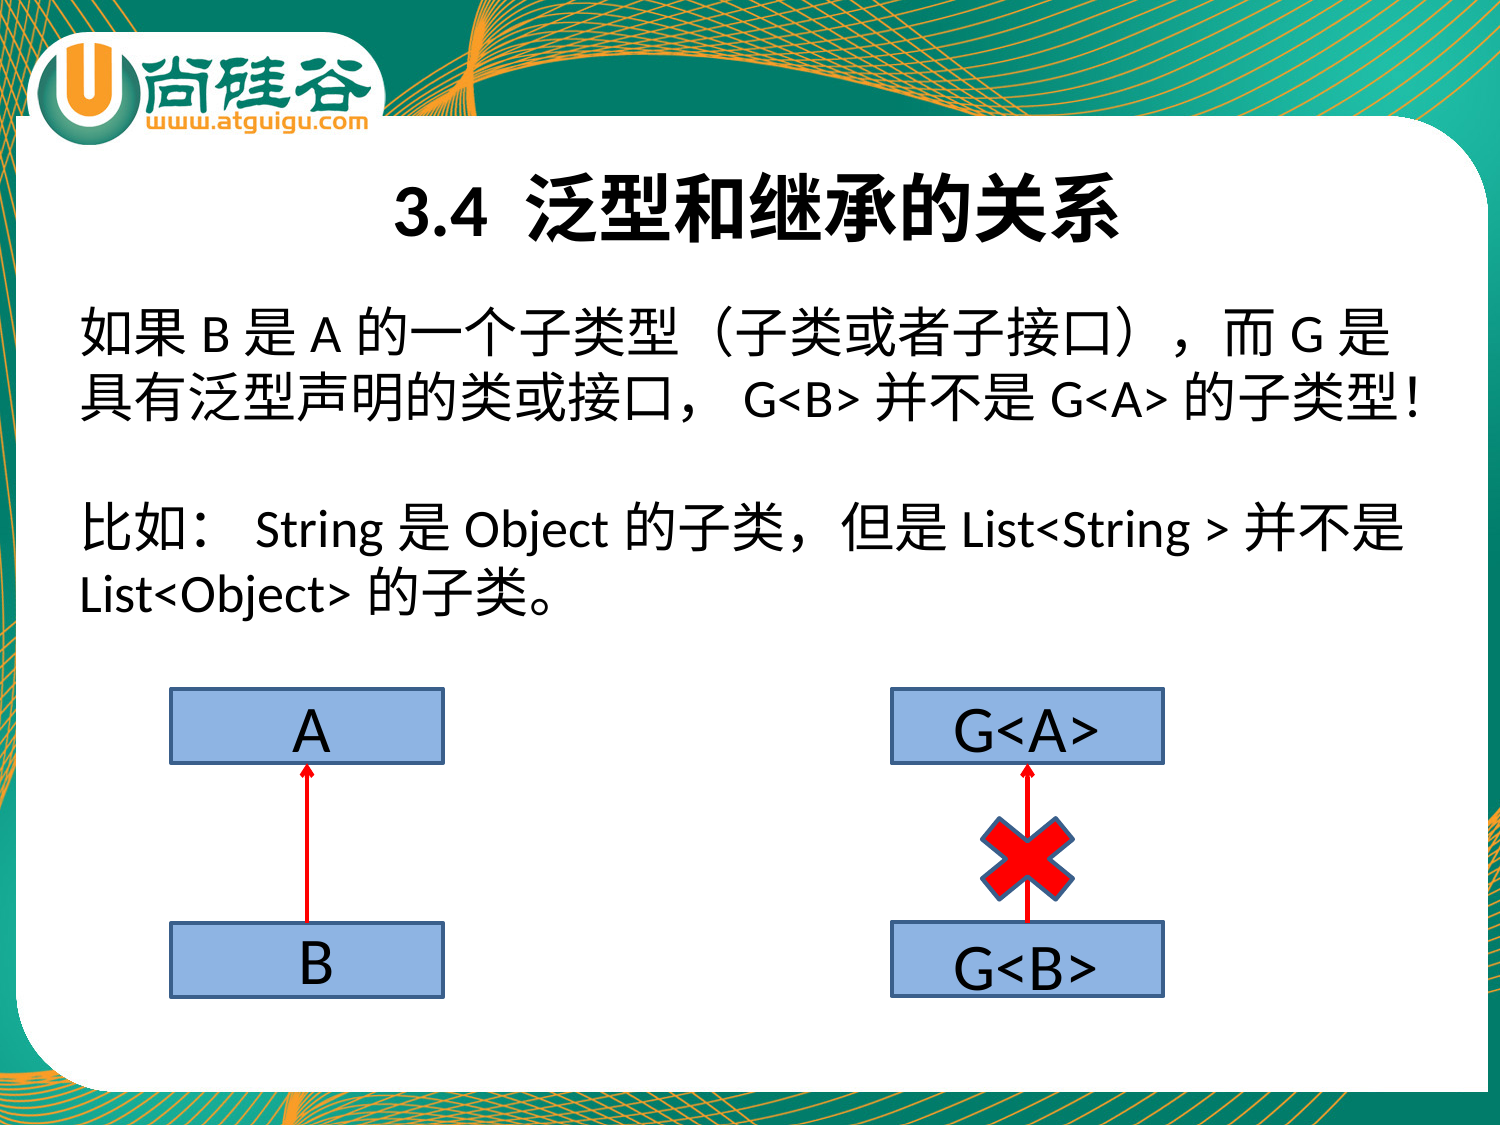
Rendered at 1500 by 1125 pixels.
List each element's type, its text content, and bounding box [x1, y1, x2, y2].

text_box [890, 920, 938, 998]
text_box G<A> [938, 678, 1140, 773]
text_box 如果B是A的一个子类型（子类或者子接口），而G是具有泛型声明的类或接口，G<B>并不是G<A>的子类型！ 比如：String是Object的子类，但是List<String >并不是List<Object>的子类。 [64, 290, 1436, 631]
text_box 3.4 泛型和继承的关系 [377, 153, 1193, 259]
text_box G<B> [938, 916, 1140, 1012]
text_box [384, 921, 445, 999]
text_box [378, 687, 445, 765]
text_box [979, 816, 1023, 902]
text_box [1140, 920, 1165, 998]
text_box B [283, 910, 384, 1006]
text_box [169, 687, 277, 765]
text_box A [277, 678, 378, 773]
text_box [1032, 816, 1075, 902]
text_box [169, 921, 283, 999]
text_box [1140, 687, 1165, 765]
text_box [890, 687, 938, 765]
picture [0, 0, 1500, 1125]
